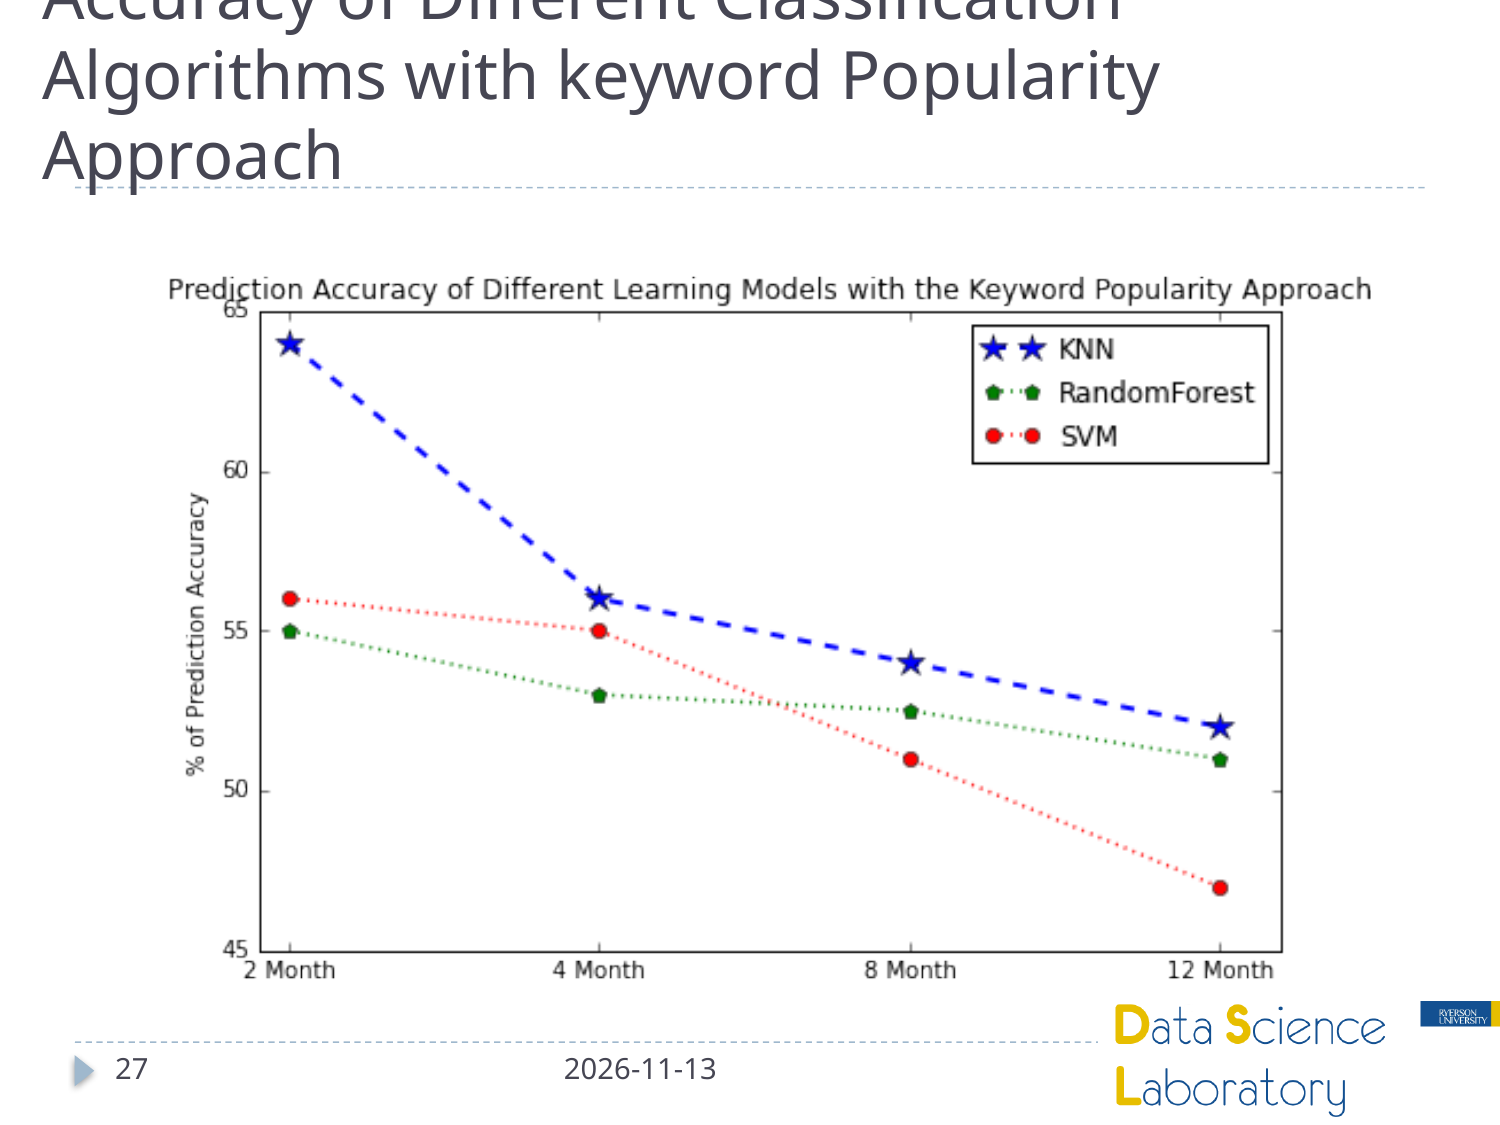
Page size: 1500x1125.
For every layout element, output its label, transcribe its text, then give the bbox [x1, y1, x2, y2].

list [100, 261, 1439, 1000]
slide_number 27 [100, 1042, 426, 1103]
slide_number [549, 1042, 925, 1103]
picture [1098, 1001, 1500, 1125]
title Accuracy of Different Classification Algorithms with keyword Popularity Approach [27, 0, 1438, 200]
